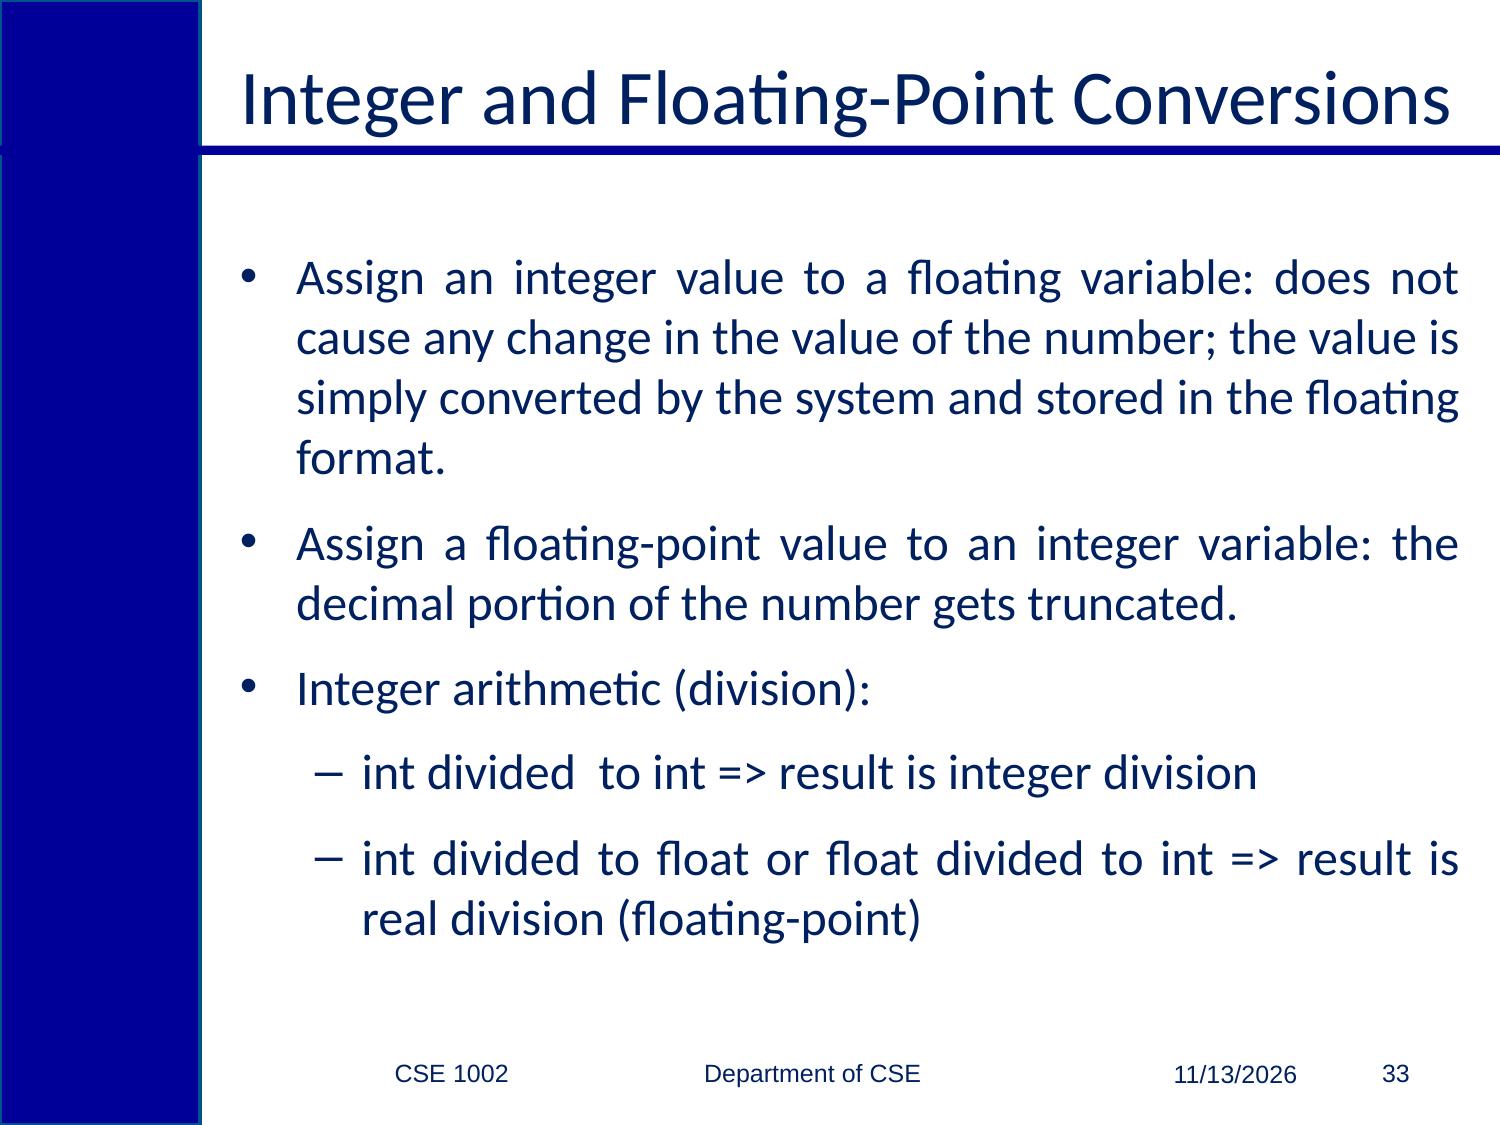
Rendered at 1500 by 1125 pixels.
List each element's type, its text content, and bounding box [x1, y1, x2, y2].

list Assign an integer value to a floating variable: does not cause any change in the value of the number; the value is simply converted by the system and stored in the floating format. Assign a floating-point value to an integer variable: the decimal portion of the number gets truncated. Integer arithmetic (division): int divided to int => result is integer division int divided to float or float divided to int => result is real division (floating-point) [225, 237, 1475, 980]
footer CSE 1002 Department of CSE [212, 1042, 938, 1103]
slide_number 33 [1312, 1042, 1425, 1103]
title Integer and Floating-Point Conversions [225, 37, 1475, 150]
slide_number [1050, 1043, 1313, 1104]
